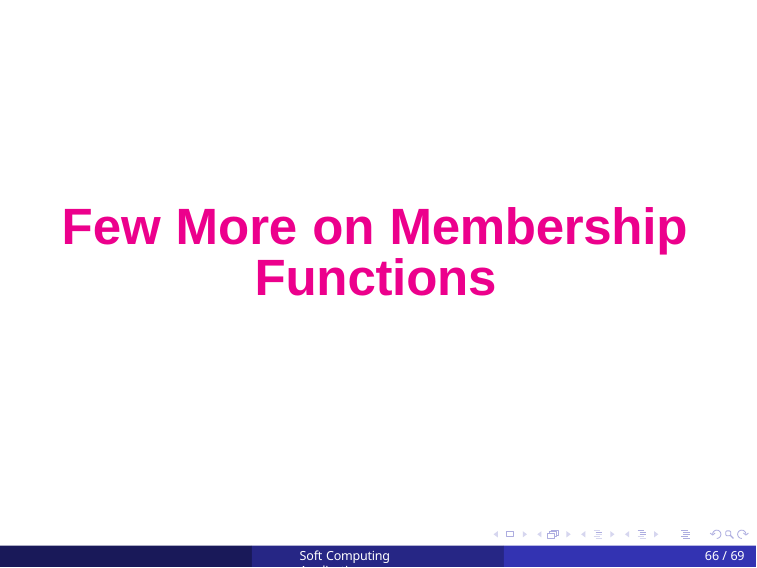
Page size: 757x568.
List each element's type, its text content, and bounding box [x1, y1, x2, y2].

title Few More on Membership Functions [59, 190, 697, 306]
text_box Soft Computing Applications [297, 546, 459, 568]
slide_number 66 / 69 [698, 546, 745, 568]
